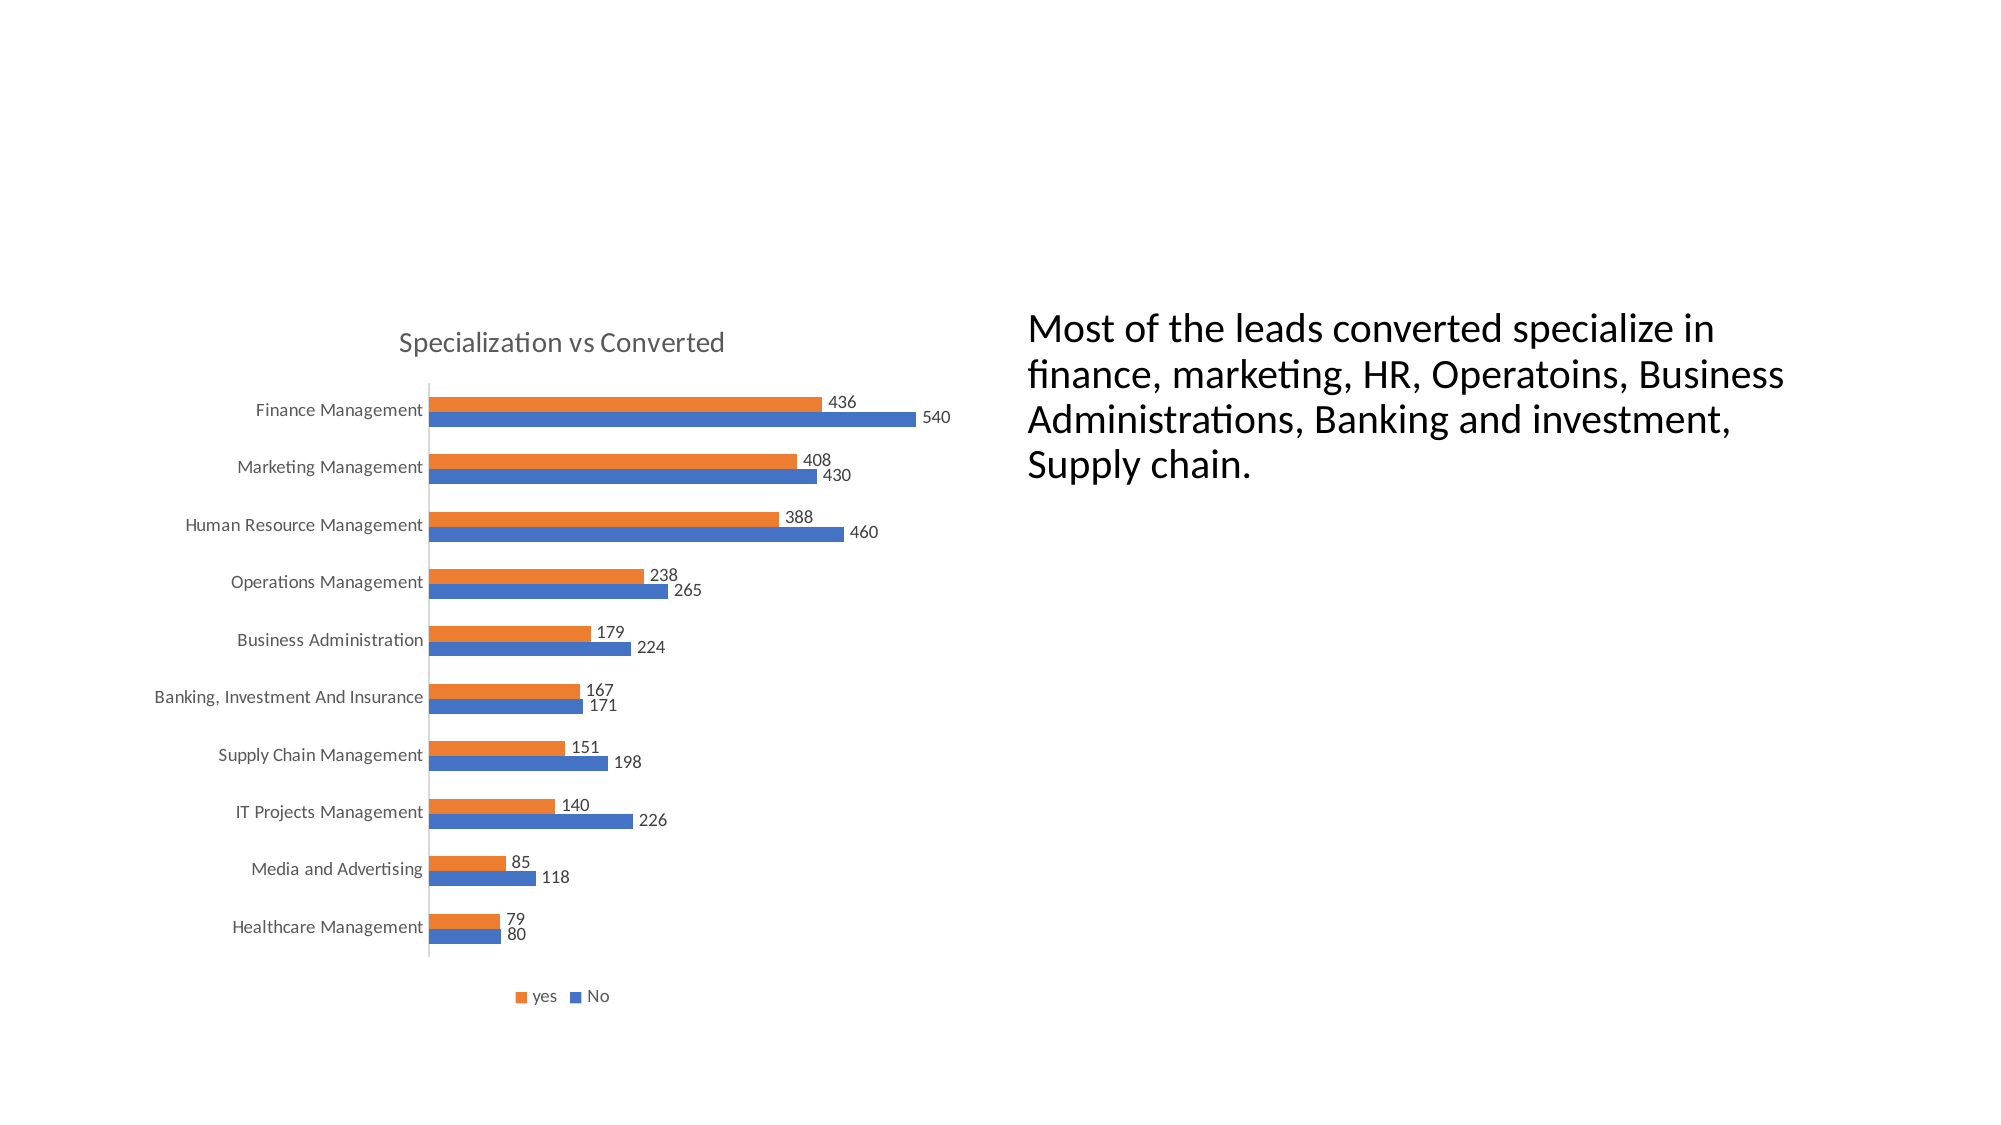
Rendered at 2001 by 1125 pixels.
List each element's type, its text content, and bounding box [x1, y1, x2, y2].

list Most of the leads converted specialize in finance, marketing, HR, Operatoins, Business Administrations, Banking and investment, Supply chain. [1012, 299, 1863, 1014]
chart [137, 299, 988, 1014]
